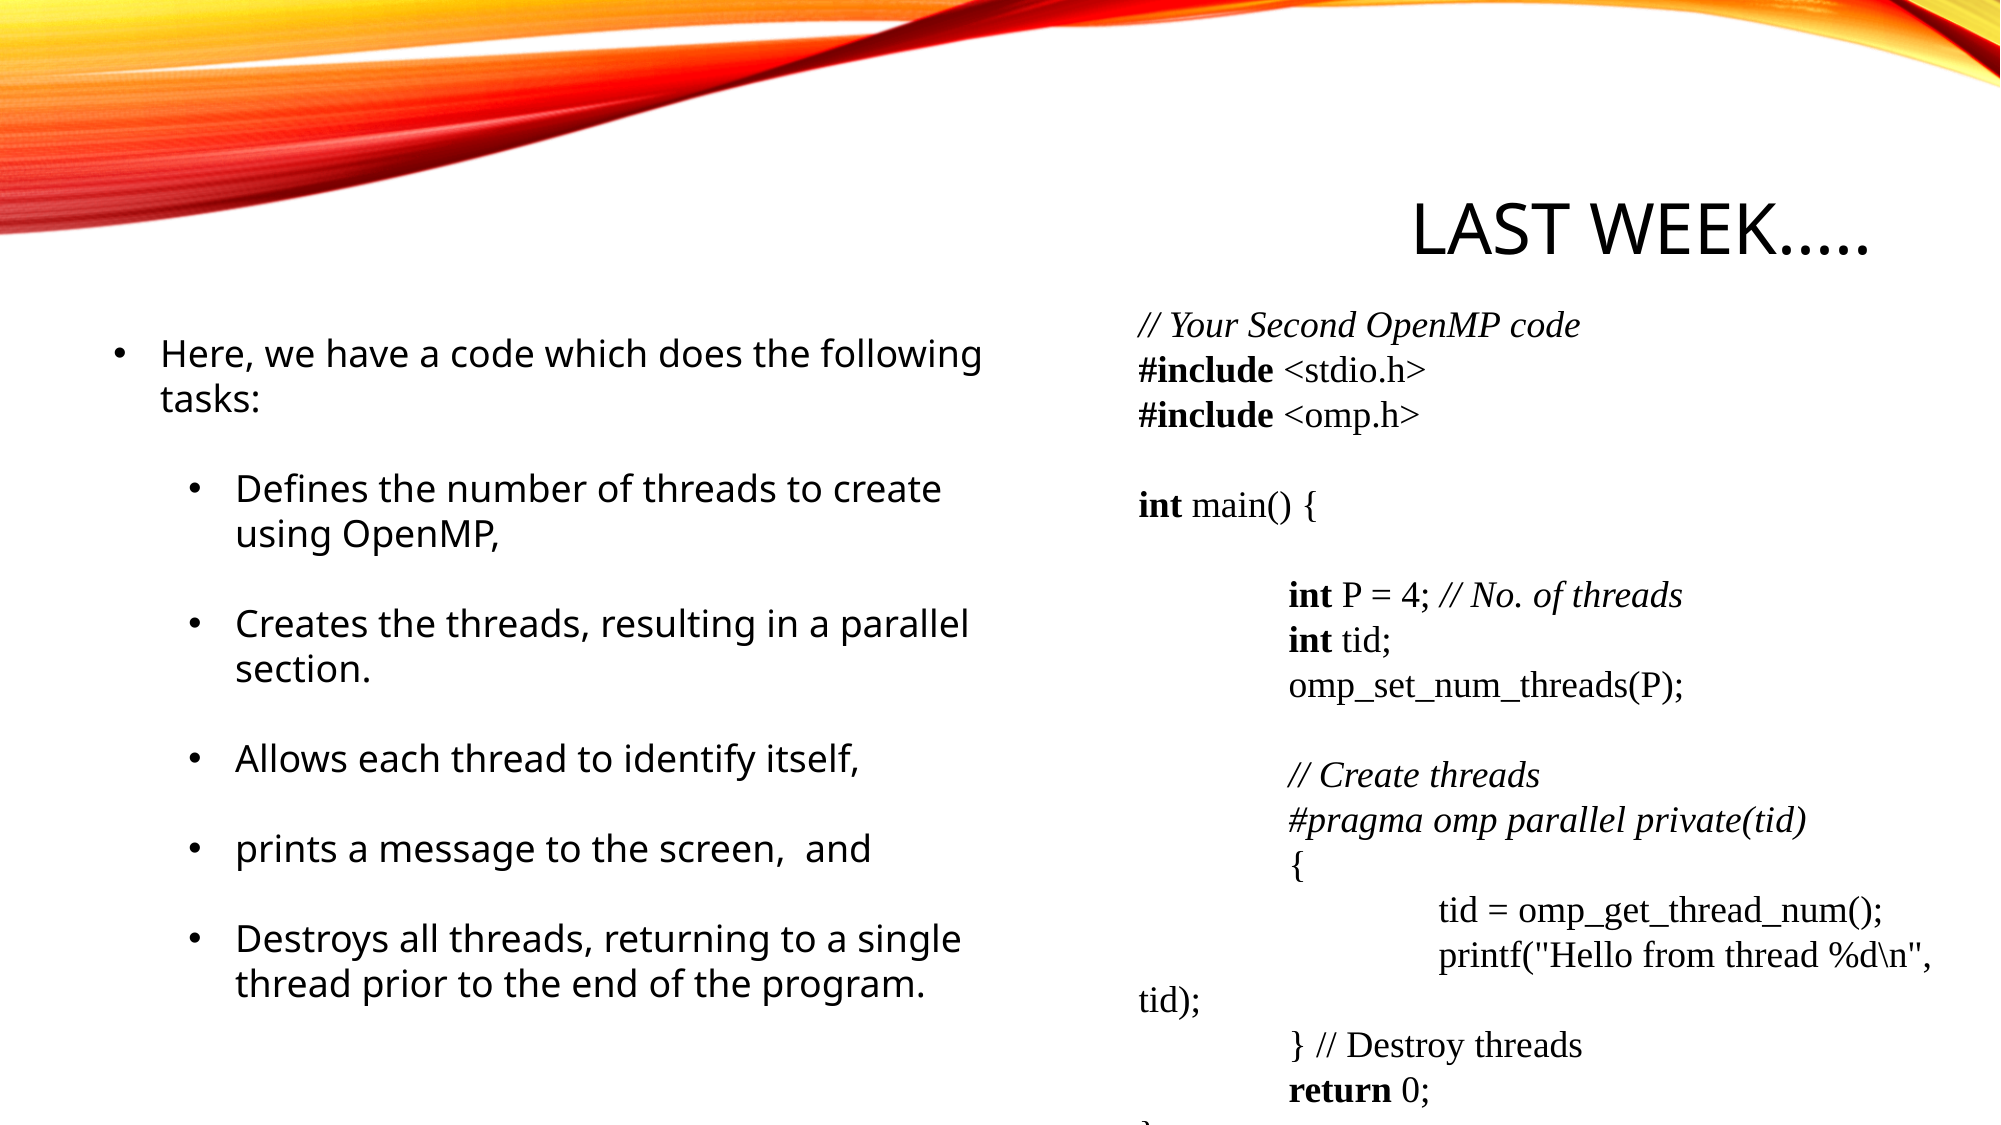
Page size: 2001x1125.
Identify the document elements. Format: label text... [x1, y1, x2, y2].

title Last week..... [474, 125, 1888, 322]
text_box // Your Second OpenMP code #include <stdio.h> #include <omp.h> int main() { int P = 4; // No. of threads int tid; omp_set_num_threads(P); // Create threads #pragma omp parallel private(tid) { tid = omp_get_thread_num(); printf("Hello from thread %d\n", tid); } // Destroy threads return 0; } [898, 292, 1983, 1125]
picture [0, 0, 2000, 237]
text_box Here, we have a code which does the following tasks: Defines the number of threads to create using OpenMP, Creates the threads, resulting in a parallel section. Allows each thread to identify itself, prints a message to the screen, and Destroys all threads, returning to a single thread prior to the end of the program. [98, 322, 1044, 1013]
